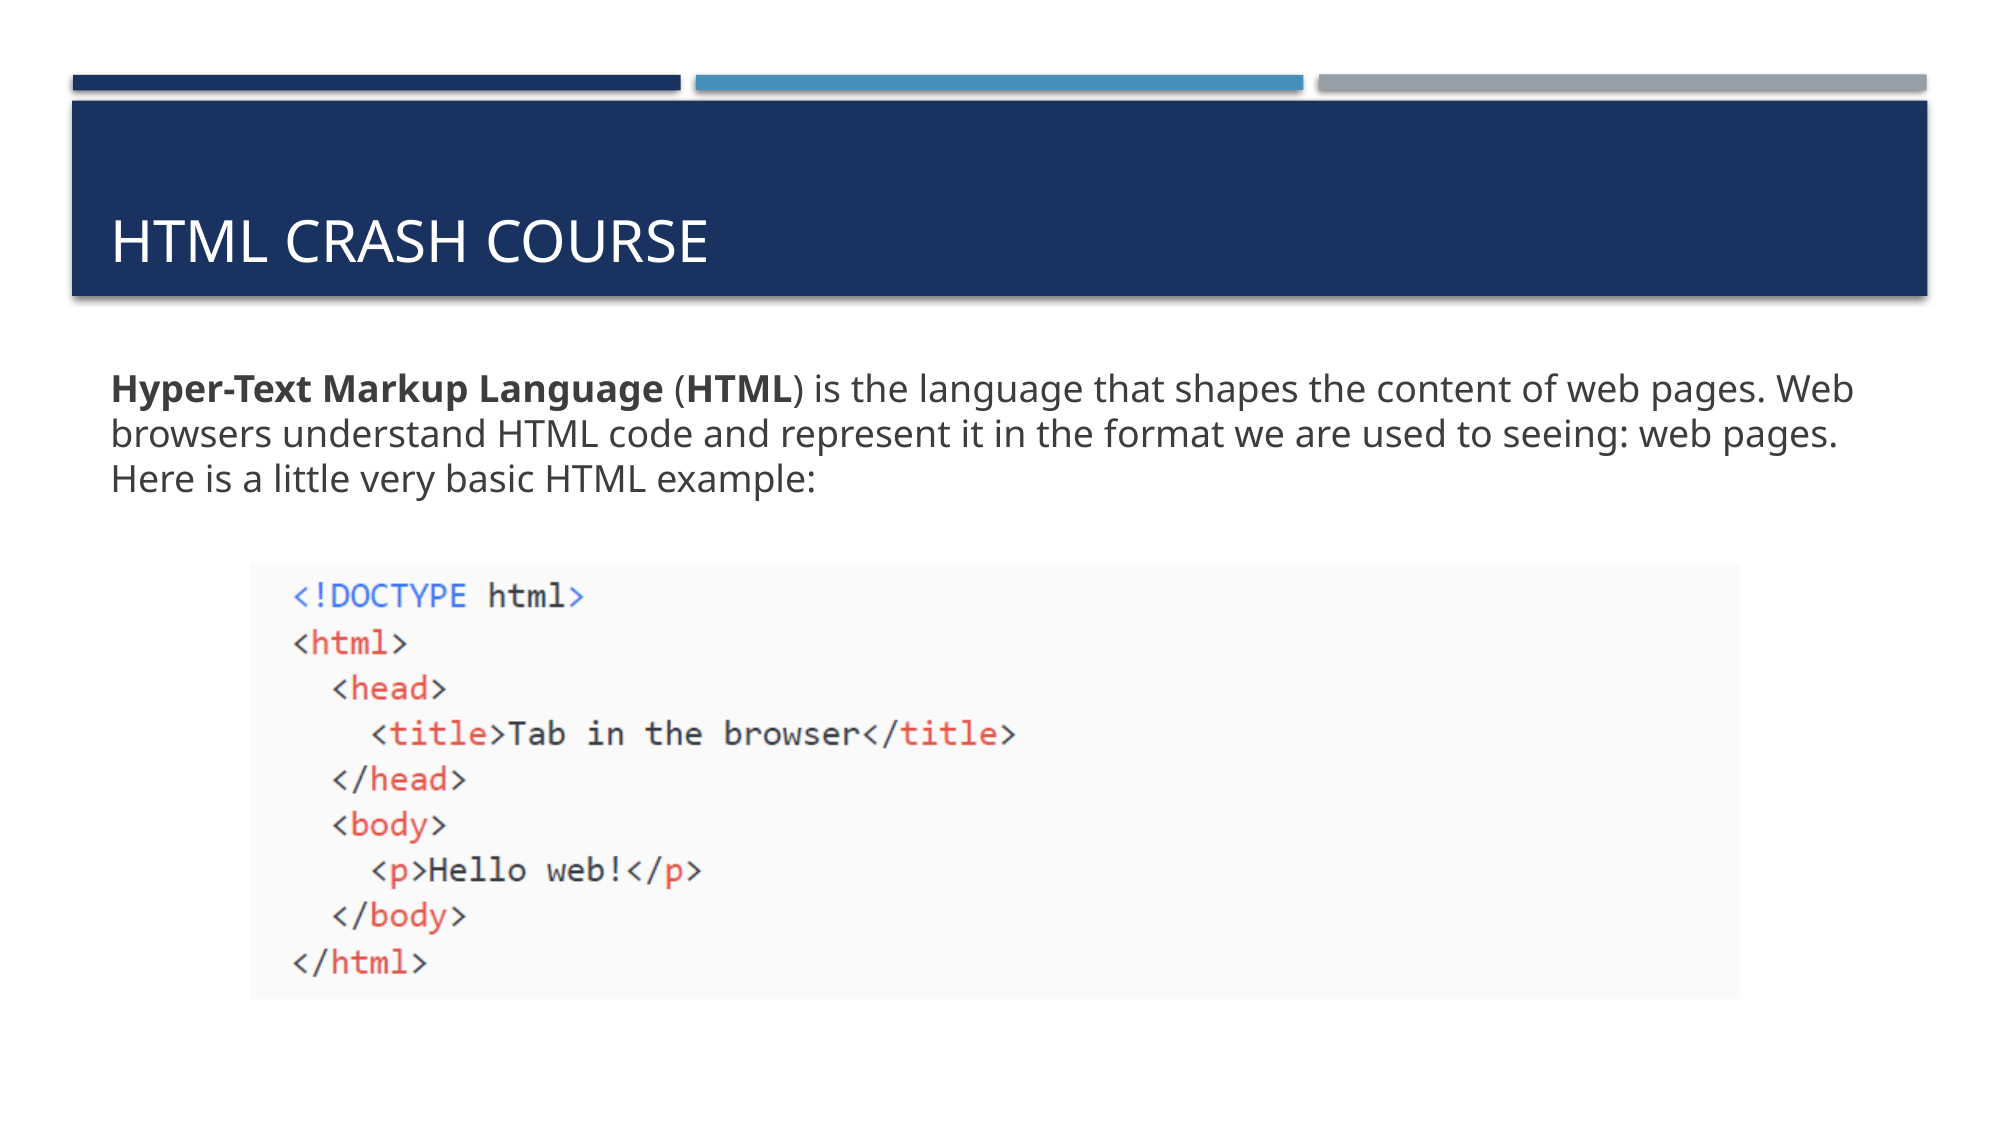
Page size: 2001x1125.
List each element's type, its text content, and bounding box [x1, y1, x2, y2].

title HTML crash course [95, 115, 1905, 282]
list Hyper-Text Markup Language (HTML) is the language that shapes the content of web pages. Web browsers understand HTML code and represent it in the format we are used to seeing: web pages. Here is a little very basic HTML example: [95, 357, 1905, 962]
picture [248, 561, 1752, 999]
